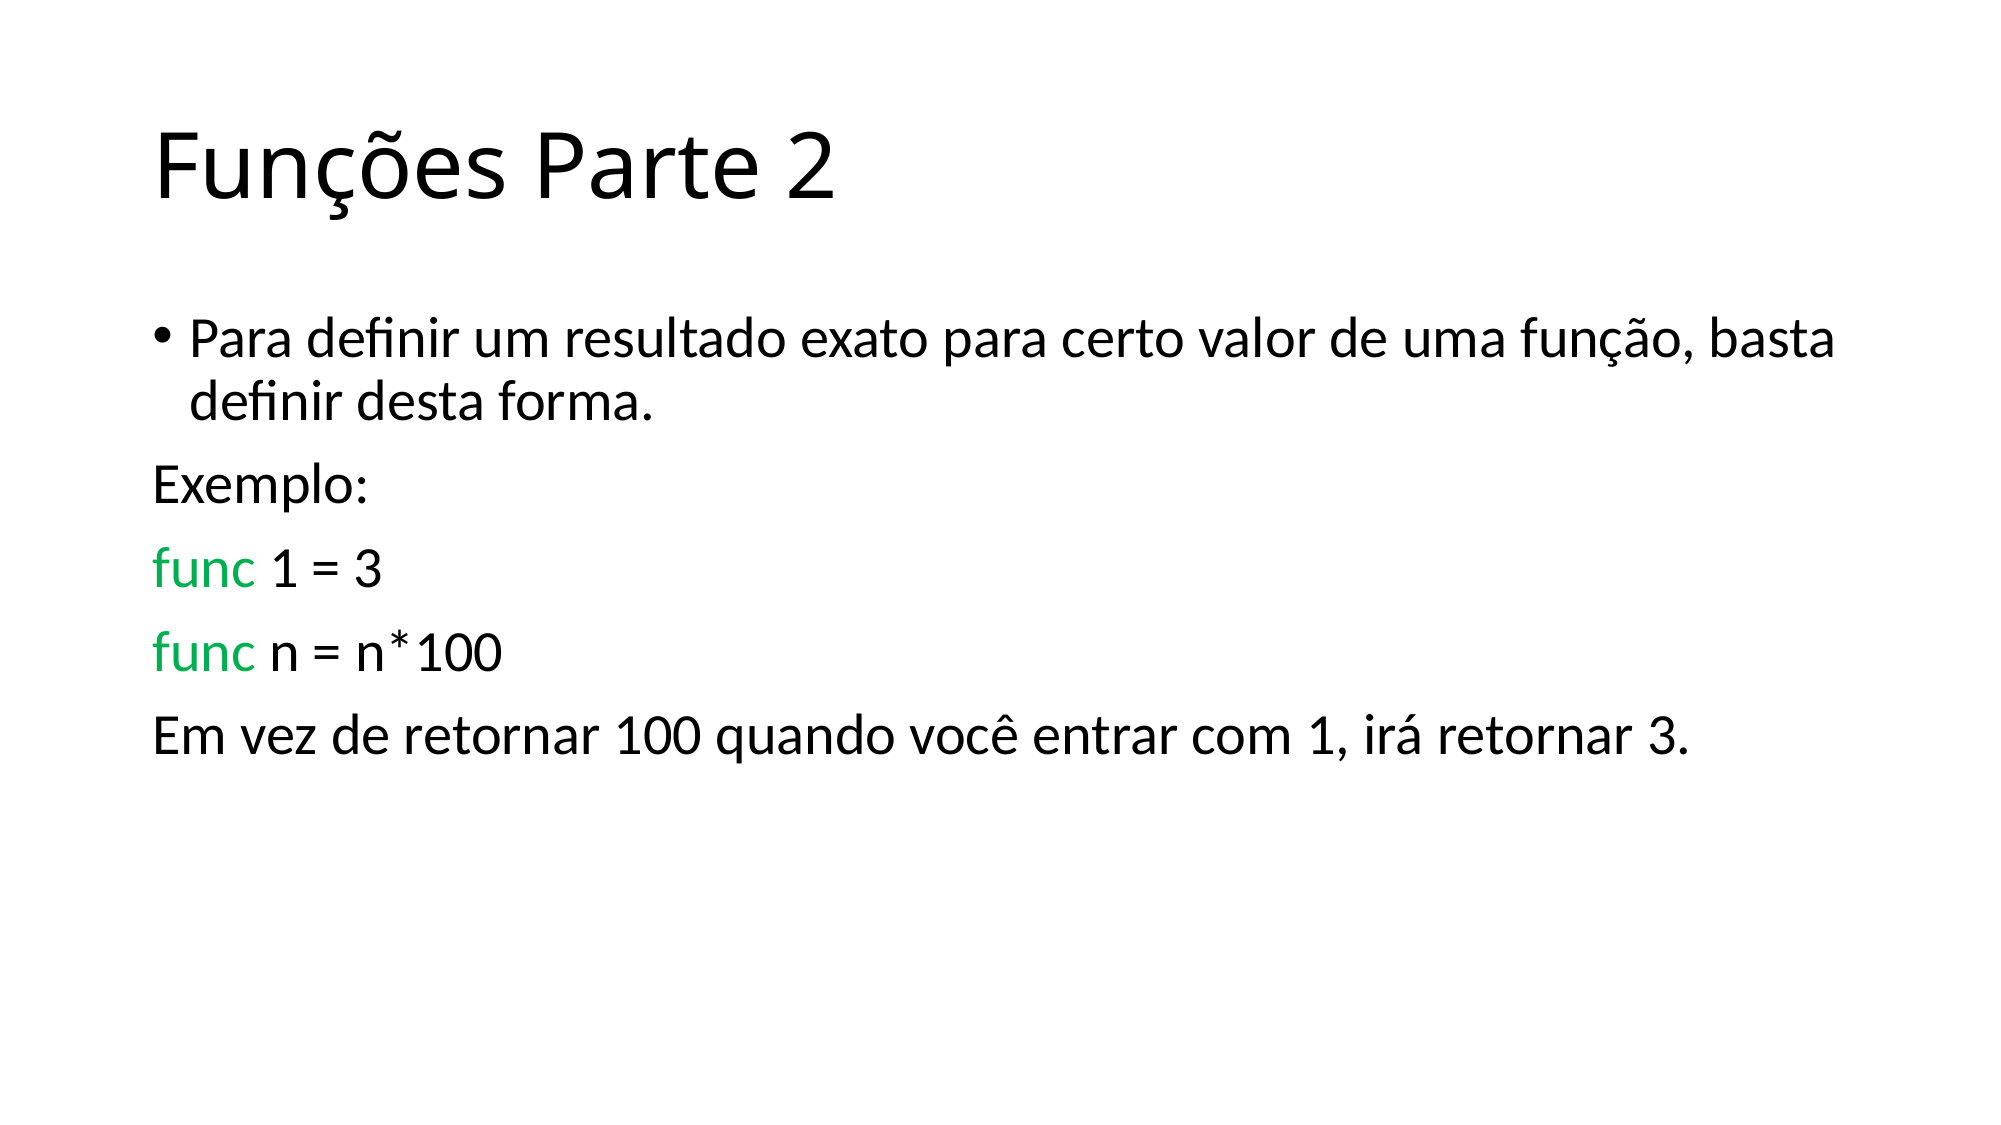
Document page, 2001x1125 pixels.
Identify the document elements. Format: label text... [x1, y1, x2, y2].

list Para definir um resultado exato para certo valor de uma função, basta definir desta forma. Exemplo: func 1 = 3 func n = n*100 Em vez de retornar 100 quando você entrar com 1, irá retornar 3. [137, 299, 1863, 1014]
title Funções Parte 2 [137, 59, 1863, 278]
